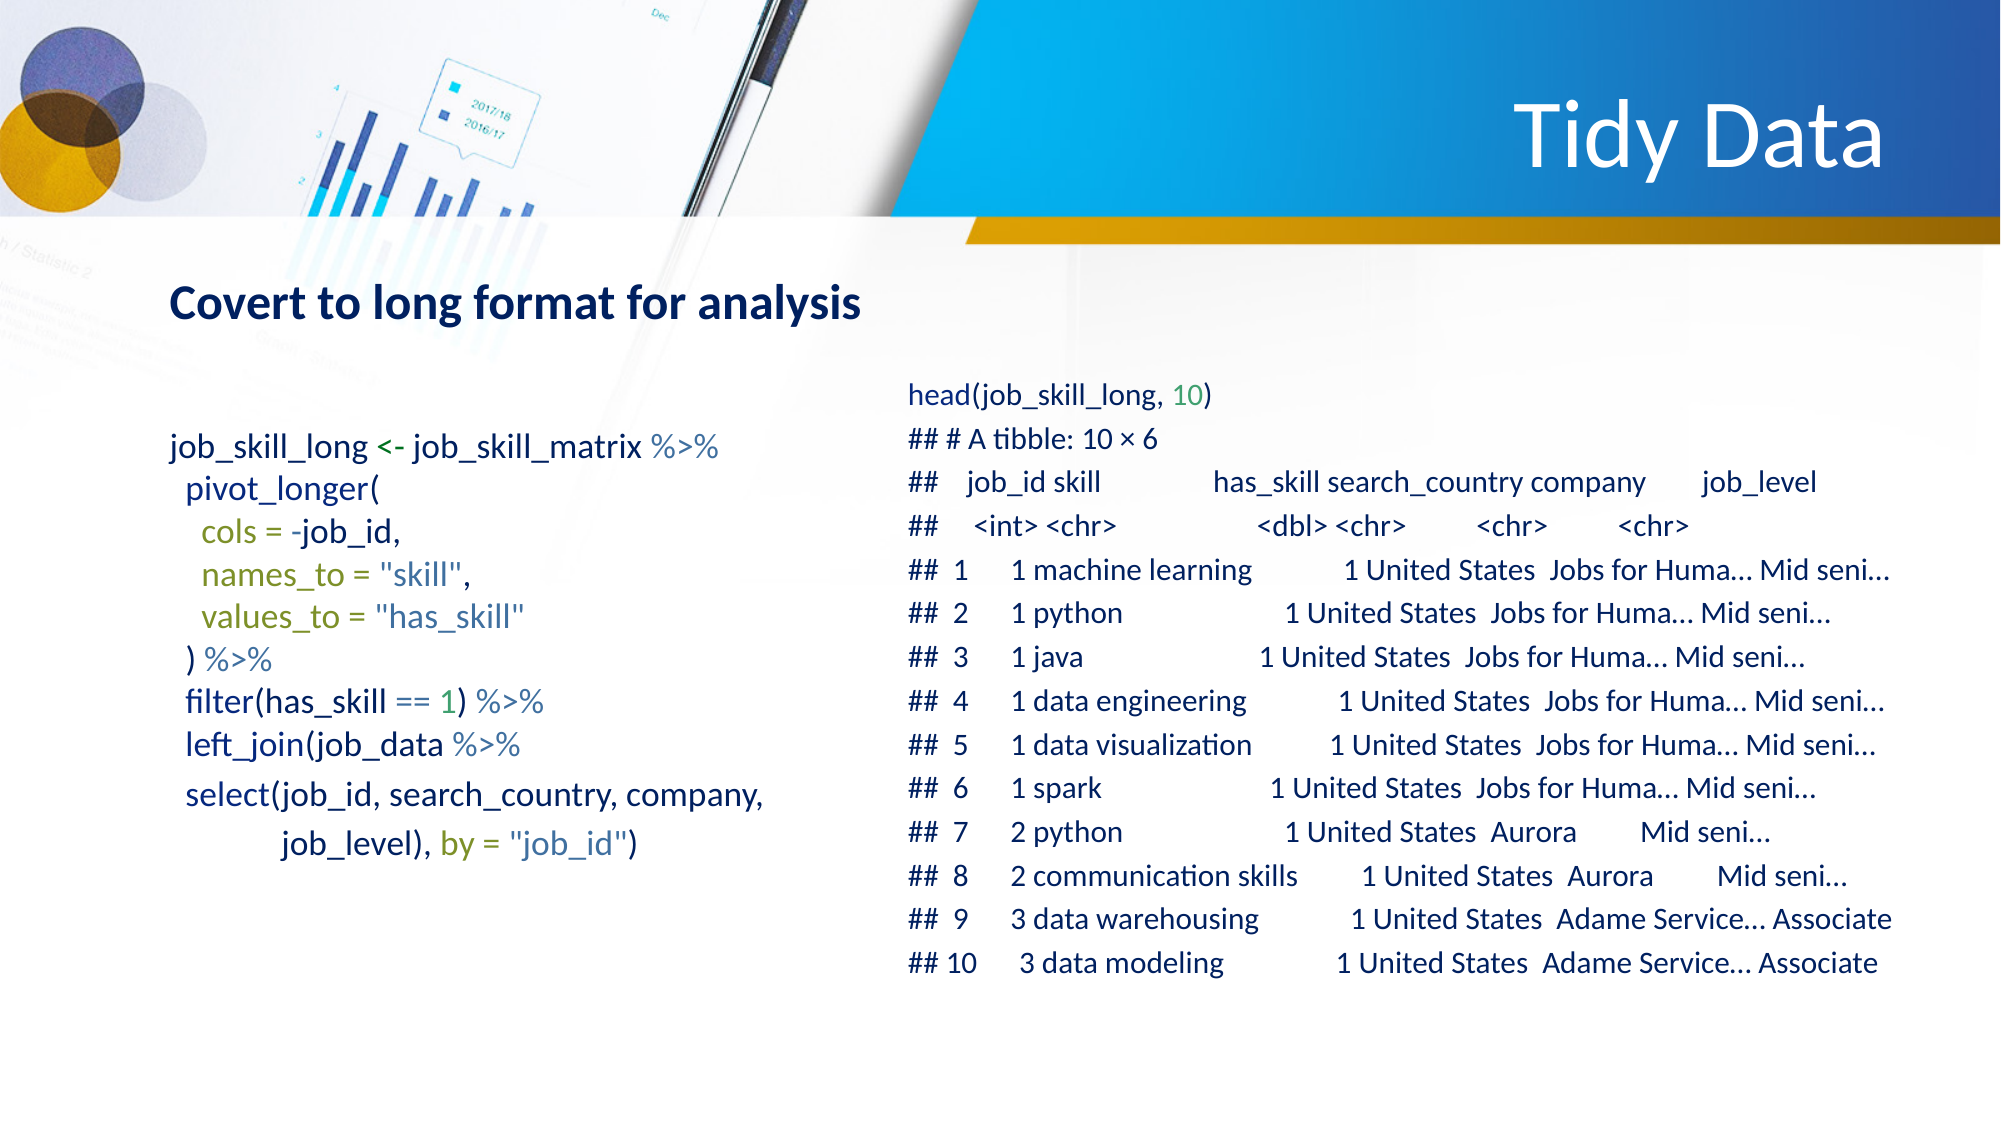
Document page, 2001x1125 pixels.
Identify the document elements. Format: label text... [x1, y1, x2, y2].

picture [0, 0, 2001, 1125]
list Covert to long format for analysis job_skill_long <- job_skill_matrix %>% pivot_longer( cols = -job_id, names_to = "skill", values_to = "has_skill" ) %>% filter(has_skill == 1) %>% left_join(job_data %>% select(job_id, search_country, company, job_level), by = "job_id") [98, 261, 892, 1031]
title Tidy Data [98, 61, 1902, 196]
text_box head(job_skill_long, 10) ## # A tibble: 10 × 6 ## job_id skill has_skill search_country company job_level ## <int> <chr> <dbl> <chr> <chr> <chr> ## 1 1 machine learning 1 United States Jobs for Huma… Mid seni… ## 2 1 python 1 United States Jobs for Huma… Mid seni… ## 3 1 java 1 United States Jobs for Huma… Mid seni… ## 4 1 data engineering 1 United States Jobs for Huma… Mid seni… ## 5 1 data visualization 1 United States Jobs for Huma… Mid seni… ## 6 1 spark 1 United States Jobs for Huma… Mid seni… ## 7 2 python 1 United States Aurora Mid seni… ## 8 2 communication skills 1 United States Aurora Mid seni… ## 9 3 data warehousing 1 United States Adame Service… Associate ## 10 3 data modeling 1 United States Adame Service… Associate [836, 366, 2000, 1125]
